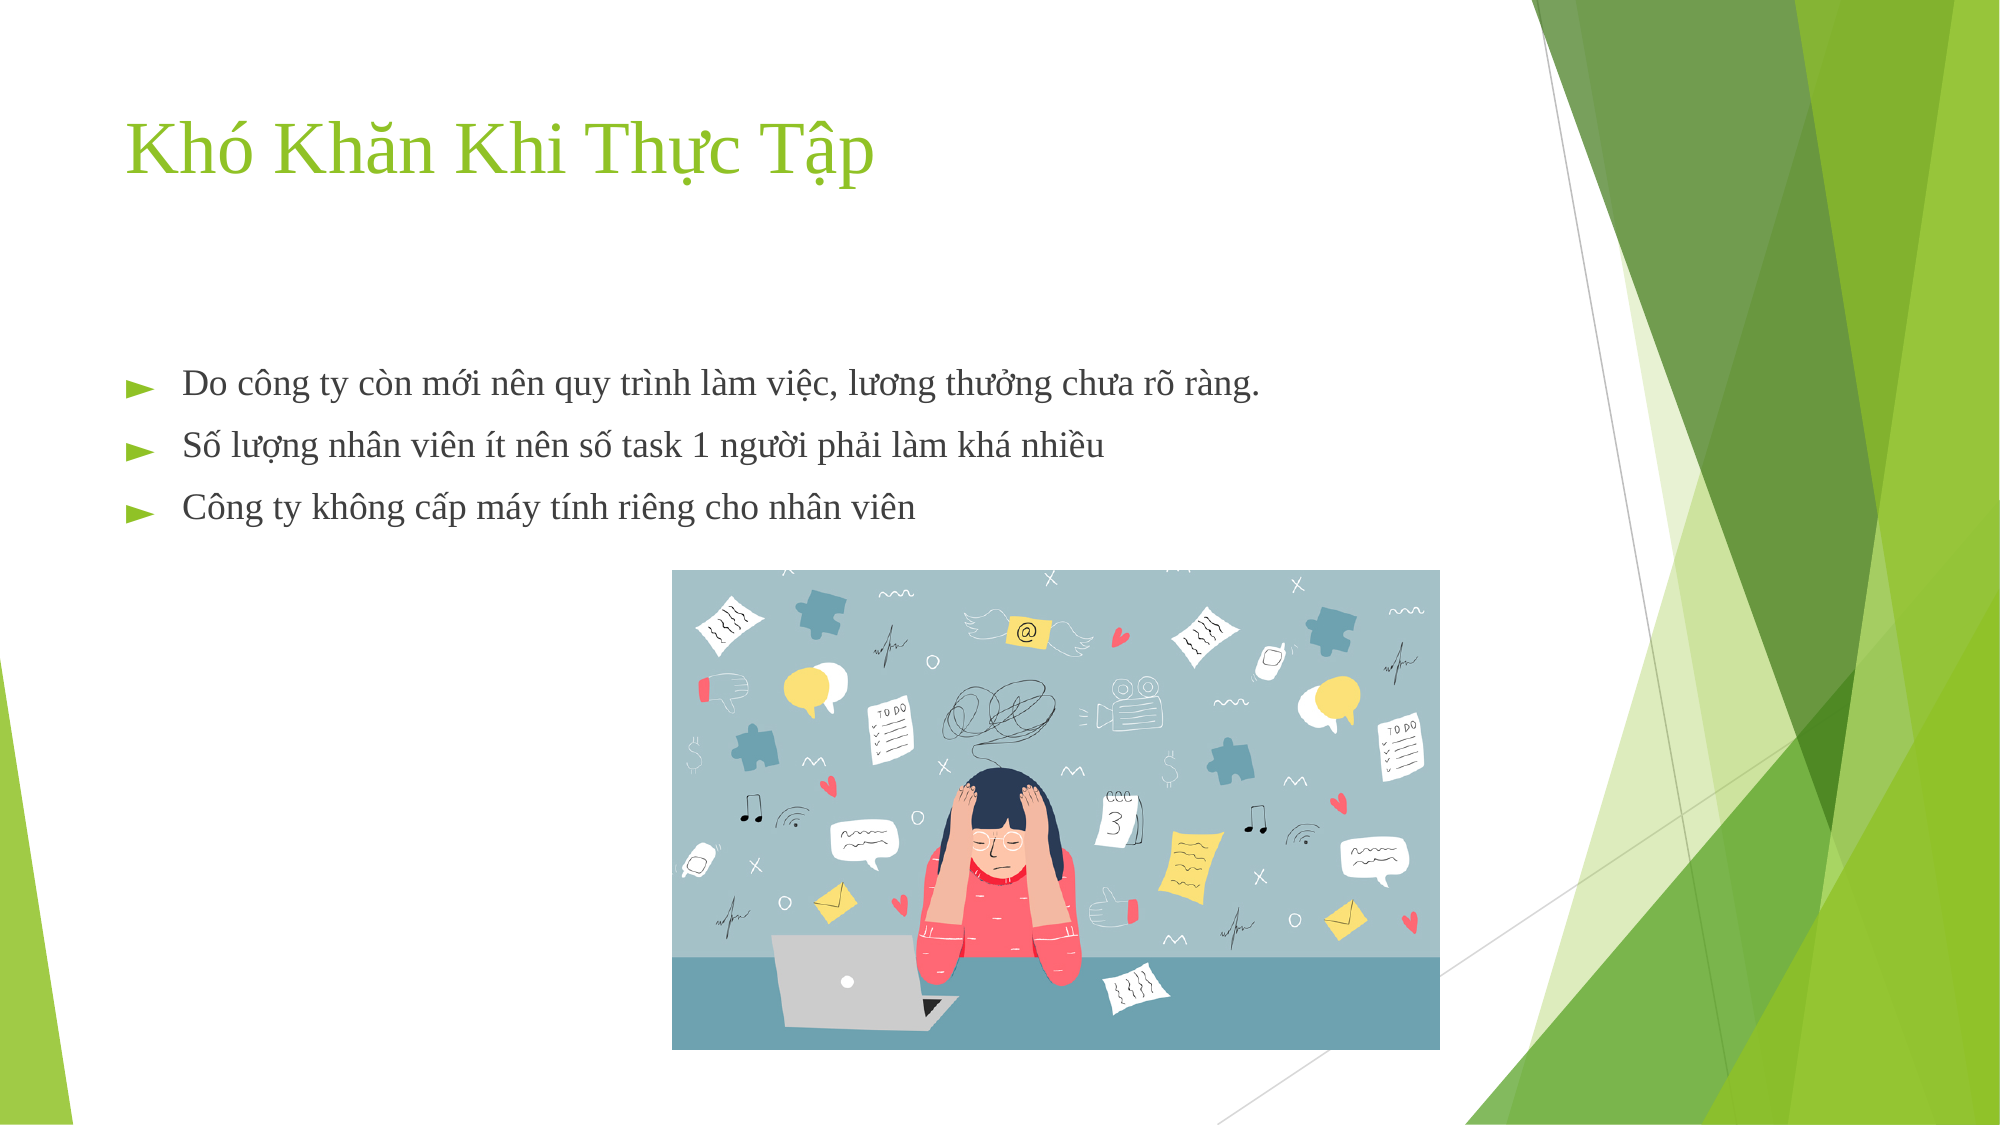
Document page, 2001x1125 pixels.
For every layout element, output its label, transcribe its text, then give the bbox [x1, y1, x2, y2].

text_box Do công ty còn mới nên quy trình làm việc, lương thưởng chưa rõ ràng. Số lượng nhân viên ít nên số task 1 người phải làm khá nhiều Công ty không cấp máy tính riêng cho nhân viên [111, 354, 1521, 991]
picture [671, 569, 1441, 1051]
text_box Khó Khăn Khi Thực Tập [111, 99, 1521, 317]
